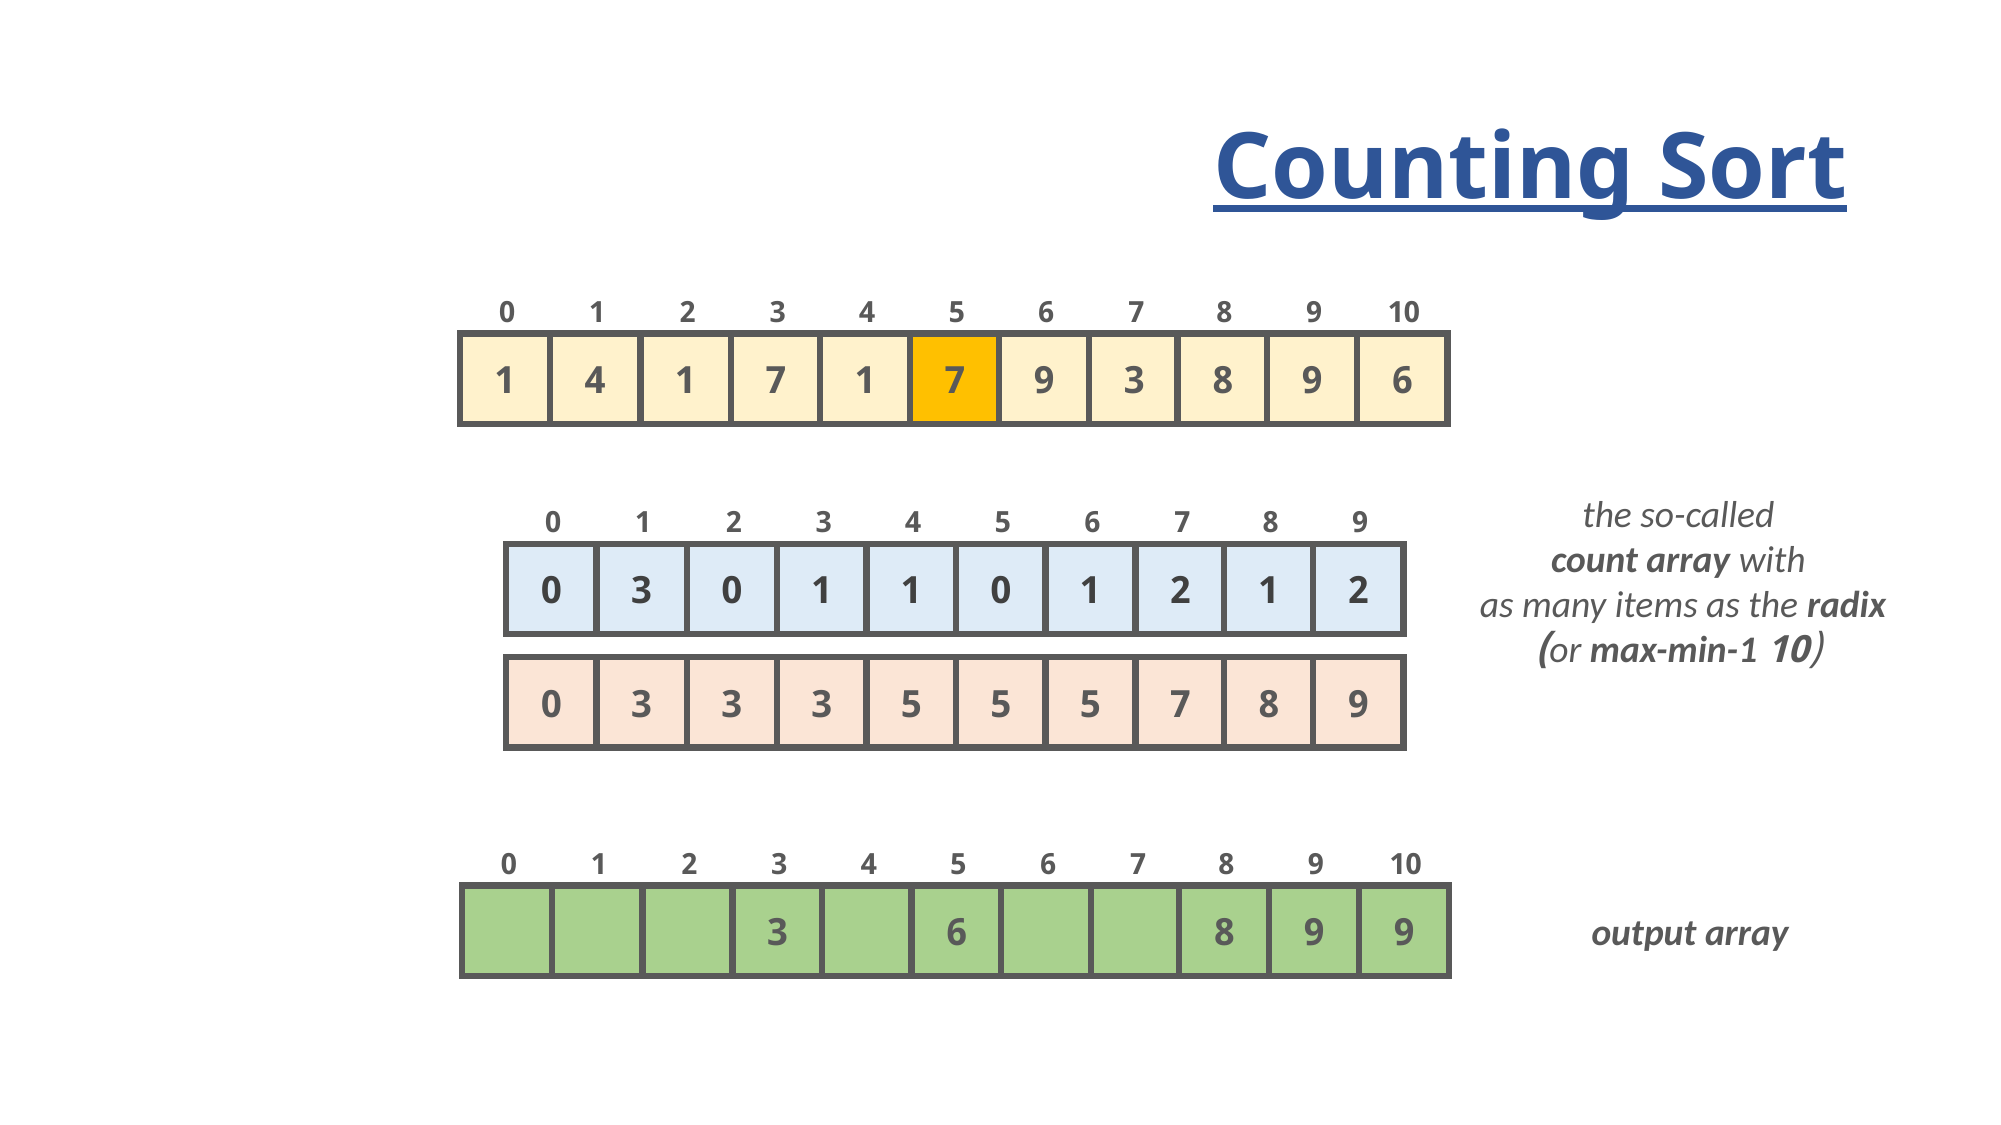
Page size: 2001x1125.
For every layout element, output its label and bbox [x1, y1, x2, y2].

text_box [459, 264, 1450, 425]
text_box [505, 656, 1404, 748]
text_box [1455, 482, 1902, 723]
text_box [461, 816, 1452, 977]
title [137, 59, 1863, 278]
text_box [505, 474, 1406, 635]
text_box [1576, 900, 1804, 961]
